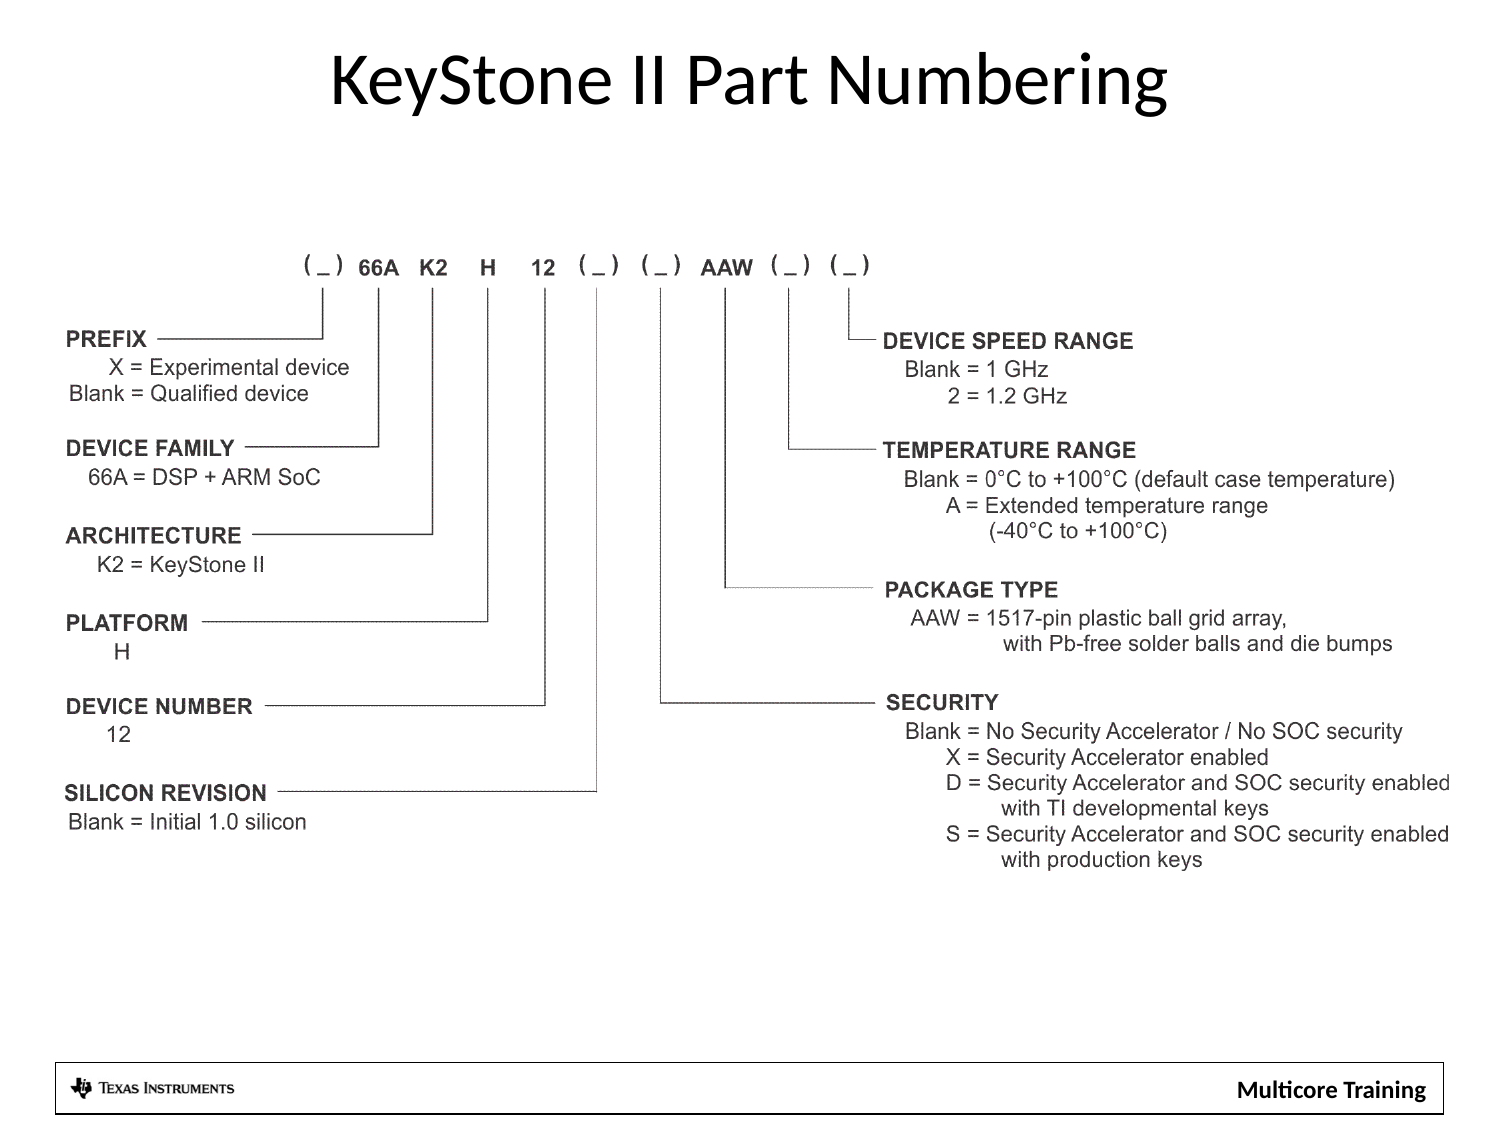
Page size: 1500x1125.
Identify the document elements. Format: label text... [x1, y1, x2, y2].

title KeyStone II Part Numbering [74, 12, 1426, 138]
picture [59, 1066, 245, 1110]
picture [63, 253, 1449, 872]
